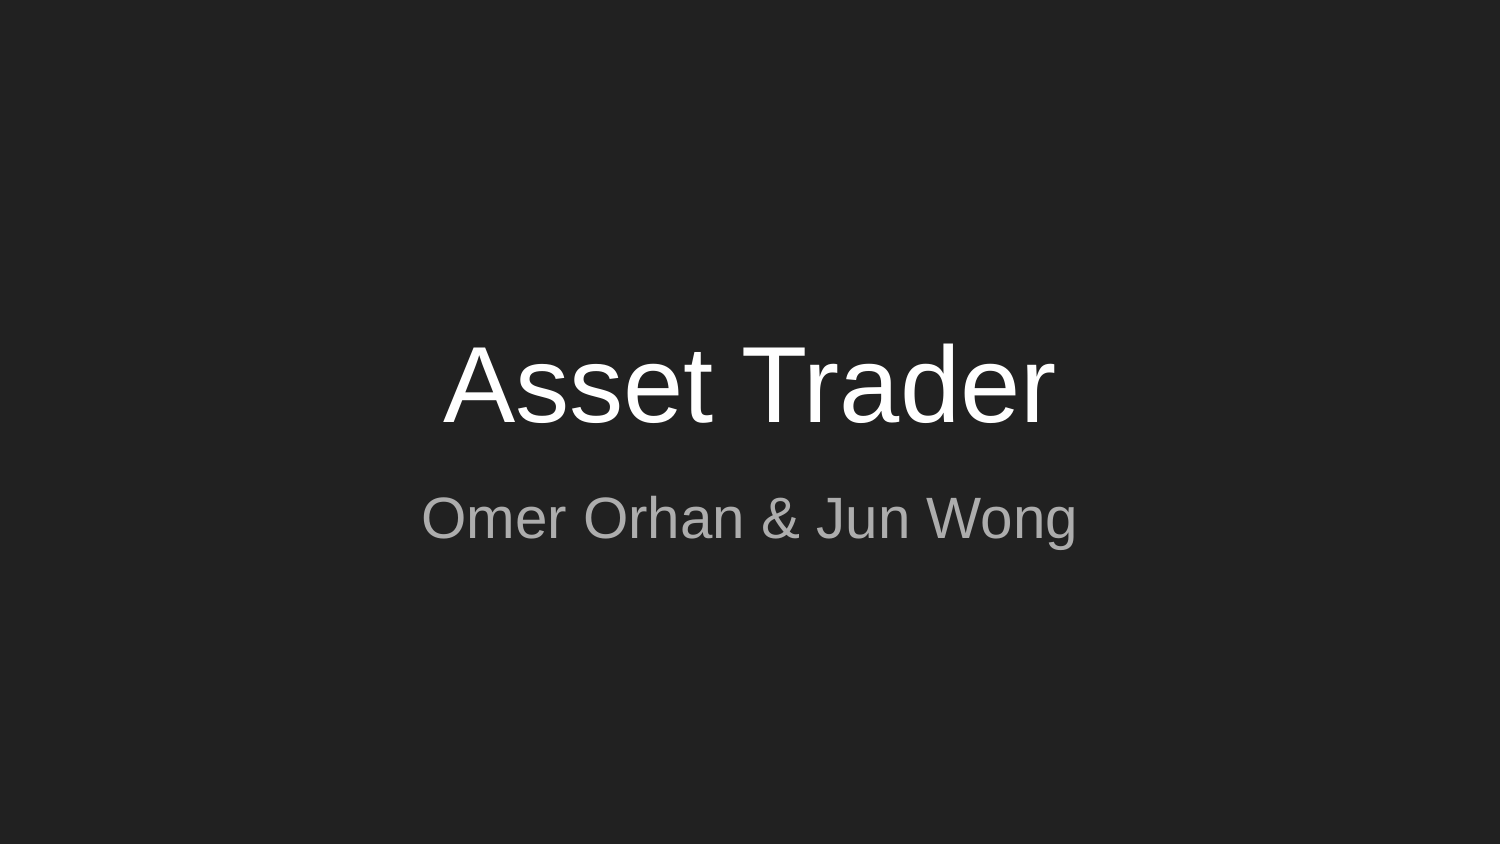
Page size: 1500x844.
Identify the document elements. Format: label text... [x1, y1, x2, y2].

subtitle Omer Orhan & Jun Wong [51, 464, 1449, 595]
title Asset Trader [51, 122, 1449, 459]
